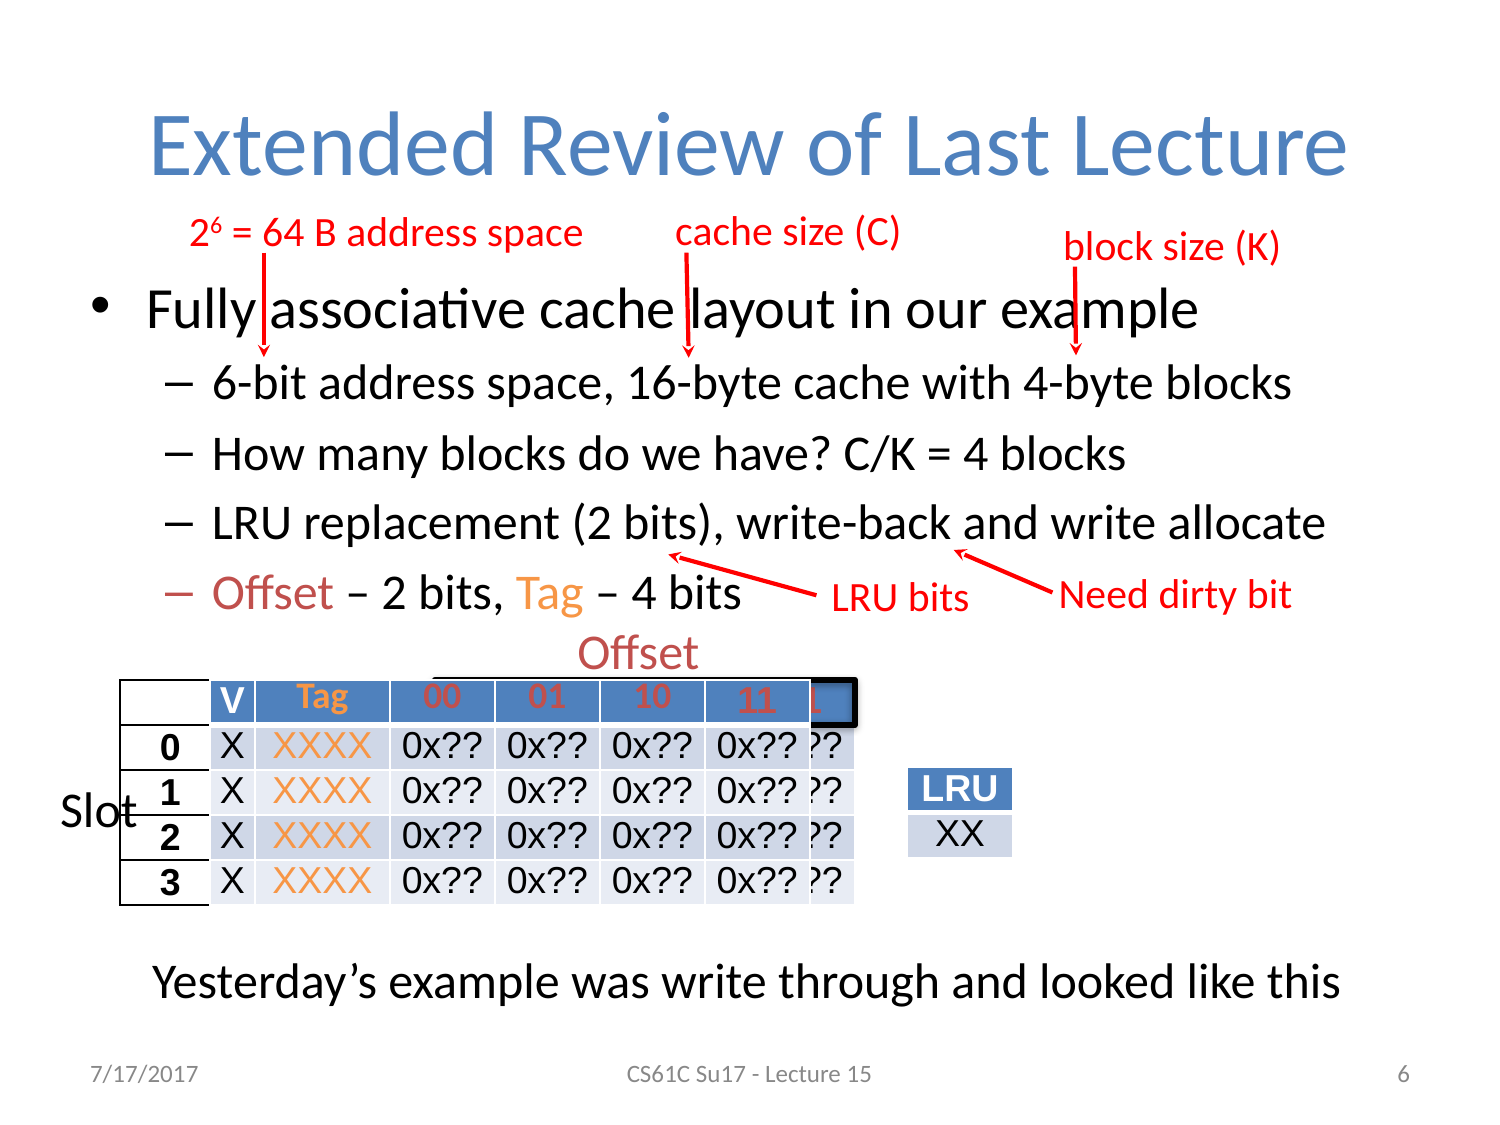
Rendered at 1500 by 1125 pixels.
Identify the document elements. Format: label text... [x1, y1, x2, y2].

table_cell XX [908, 815, 1012, 857]
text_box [1047, 210, 1300, 356]
table_header LRU [908, 768, 1012, 810]
table_header 11 [706, 681, 809, 722]
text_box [173, 197, 615, 358]
list Fully associative cache layout in our example 6-bit address space, 16-byte cache with 4-byte blocks How many blocks do we have? C/K = 4 blocks LRU replacement (2 bits), write-back and write allocate Offset – 2 bits, Tag – 4 bits Since this is write back, we’ll need a dirty bit [75, 262, 1425, 1073]
table_cell 0x?? [706, 771, 809, 814]
table_header 10 [601, 681, 704, 722]
text_box Slot [44, 770, 119, 846]
table_header 00 [391, 681, 494, 722]
table_cell 0x?? [601, 861, 704, 904]
table_cell 0x?? [391, 816, 494, 859]
text_box [71, 938, 1152, 1030]
table_header V [211, 681, 254, 722]
text_box [811, 679, 855, 725]
table_cell 0x?? [706, 728, 809, 769]
table_cell 3 [121, 861, 209, 904]
table_cell 0x?? [496, 861, 599, 904]
table_cell 0x?? [811, 861, 854, 904]
table_header Tag [256, 681, 389, 722]
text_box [668, 554, 1004, 629]
table_cell 0x?? [496, 771, 599, 814]
table_cell XXXX [256, 728, 389, 769]
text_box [659, 195, 920, 359]
table_cell X [211, 861, 254, 904]
table_cell XXXX [256, 771, 389, 814]
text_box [953, 549, 1314, 620]
table_cell 0 [121, 726, 209, 769]
table_cell 0x?? [601, 728, 704, 769]
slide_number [75, 1042, 425, 1103]
text_box Offset [562, 612, 760, 678]
table_cell XXXX [256, 816, 389, 859]
table_cell 0x?? [811, 732, 854, 769]
table_cell 2 [121, 816, 209, 859]
table_cell 0x?? [706, 861, 809, 904]
table_cell X [211, 771, 254, 814]
table_cell X [211, 816, 254, 859]
table_header 01 [496, 681, 599, 722]
table_cell 0x?? [391, 728, 494, 769]
table_header [121, 681, 209, 724]
table_cell XXXX [256, 861, 389, 904]
table_cell 0x?? [496, 728, 599, 769]
table_cell 0x?? [601, 771, 704, 814]
table_cell 0x?? [496, 816, 599, 859]
table_cell 0x?? [391, 861, 494, 904]
text_box Yesterday’s example was write through and looked like this [137, 933, 1410, 1025]
table_cell 0x?? [811, 771, 854, 814]
table_cell X [211, 728, 254, 769]
table_cell 0x?? [811, 816, 854, 859]
slide_number 6 [1074, 1042, 1425, 1103]
table_cell 1 [121, 771, 209, 814]
table_cell 0x?? [391, 771, 494, 814]
title Extended Review of Last Lecture [75, 45, 1425, 233]
table_cell 0x?? [706, 816, 809, 859]
table_cell 0x?? [601, 816, 704, 859]
footer CS61C Su17 - Lecture 15 [512, 1042, 988, 1103]
